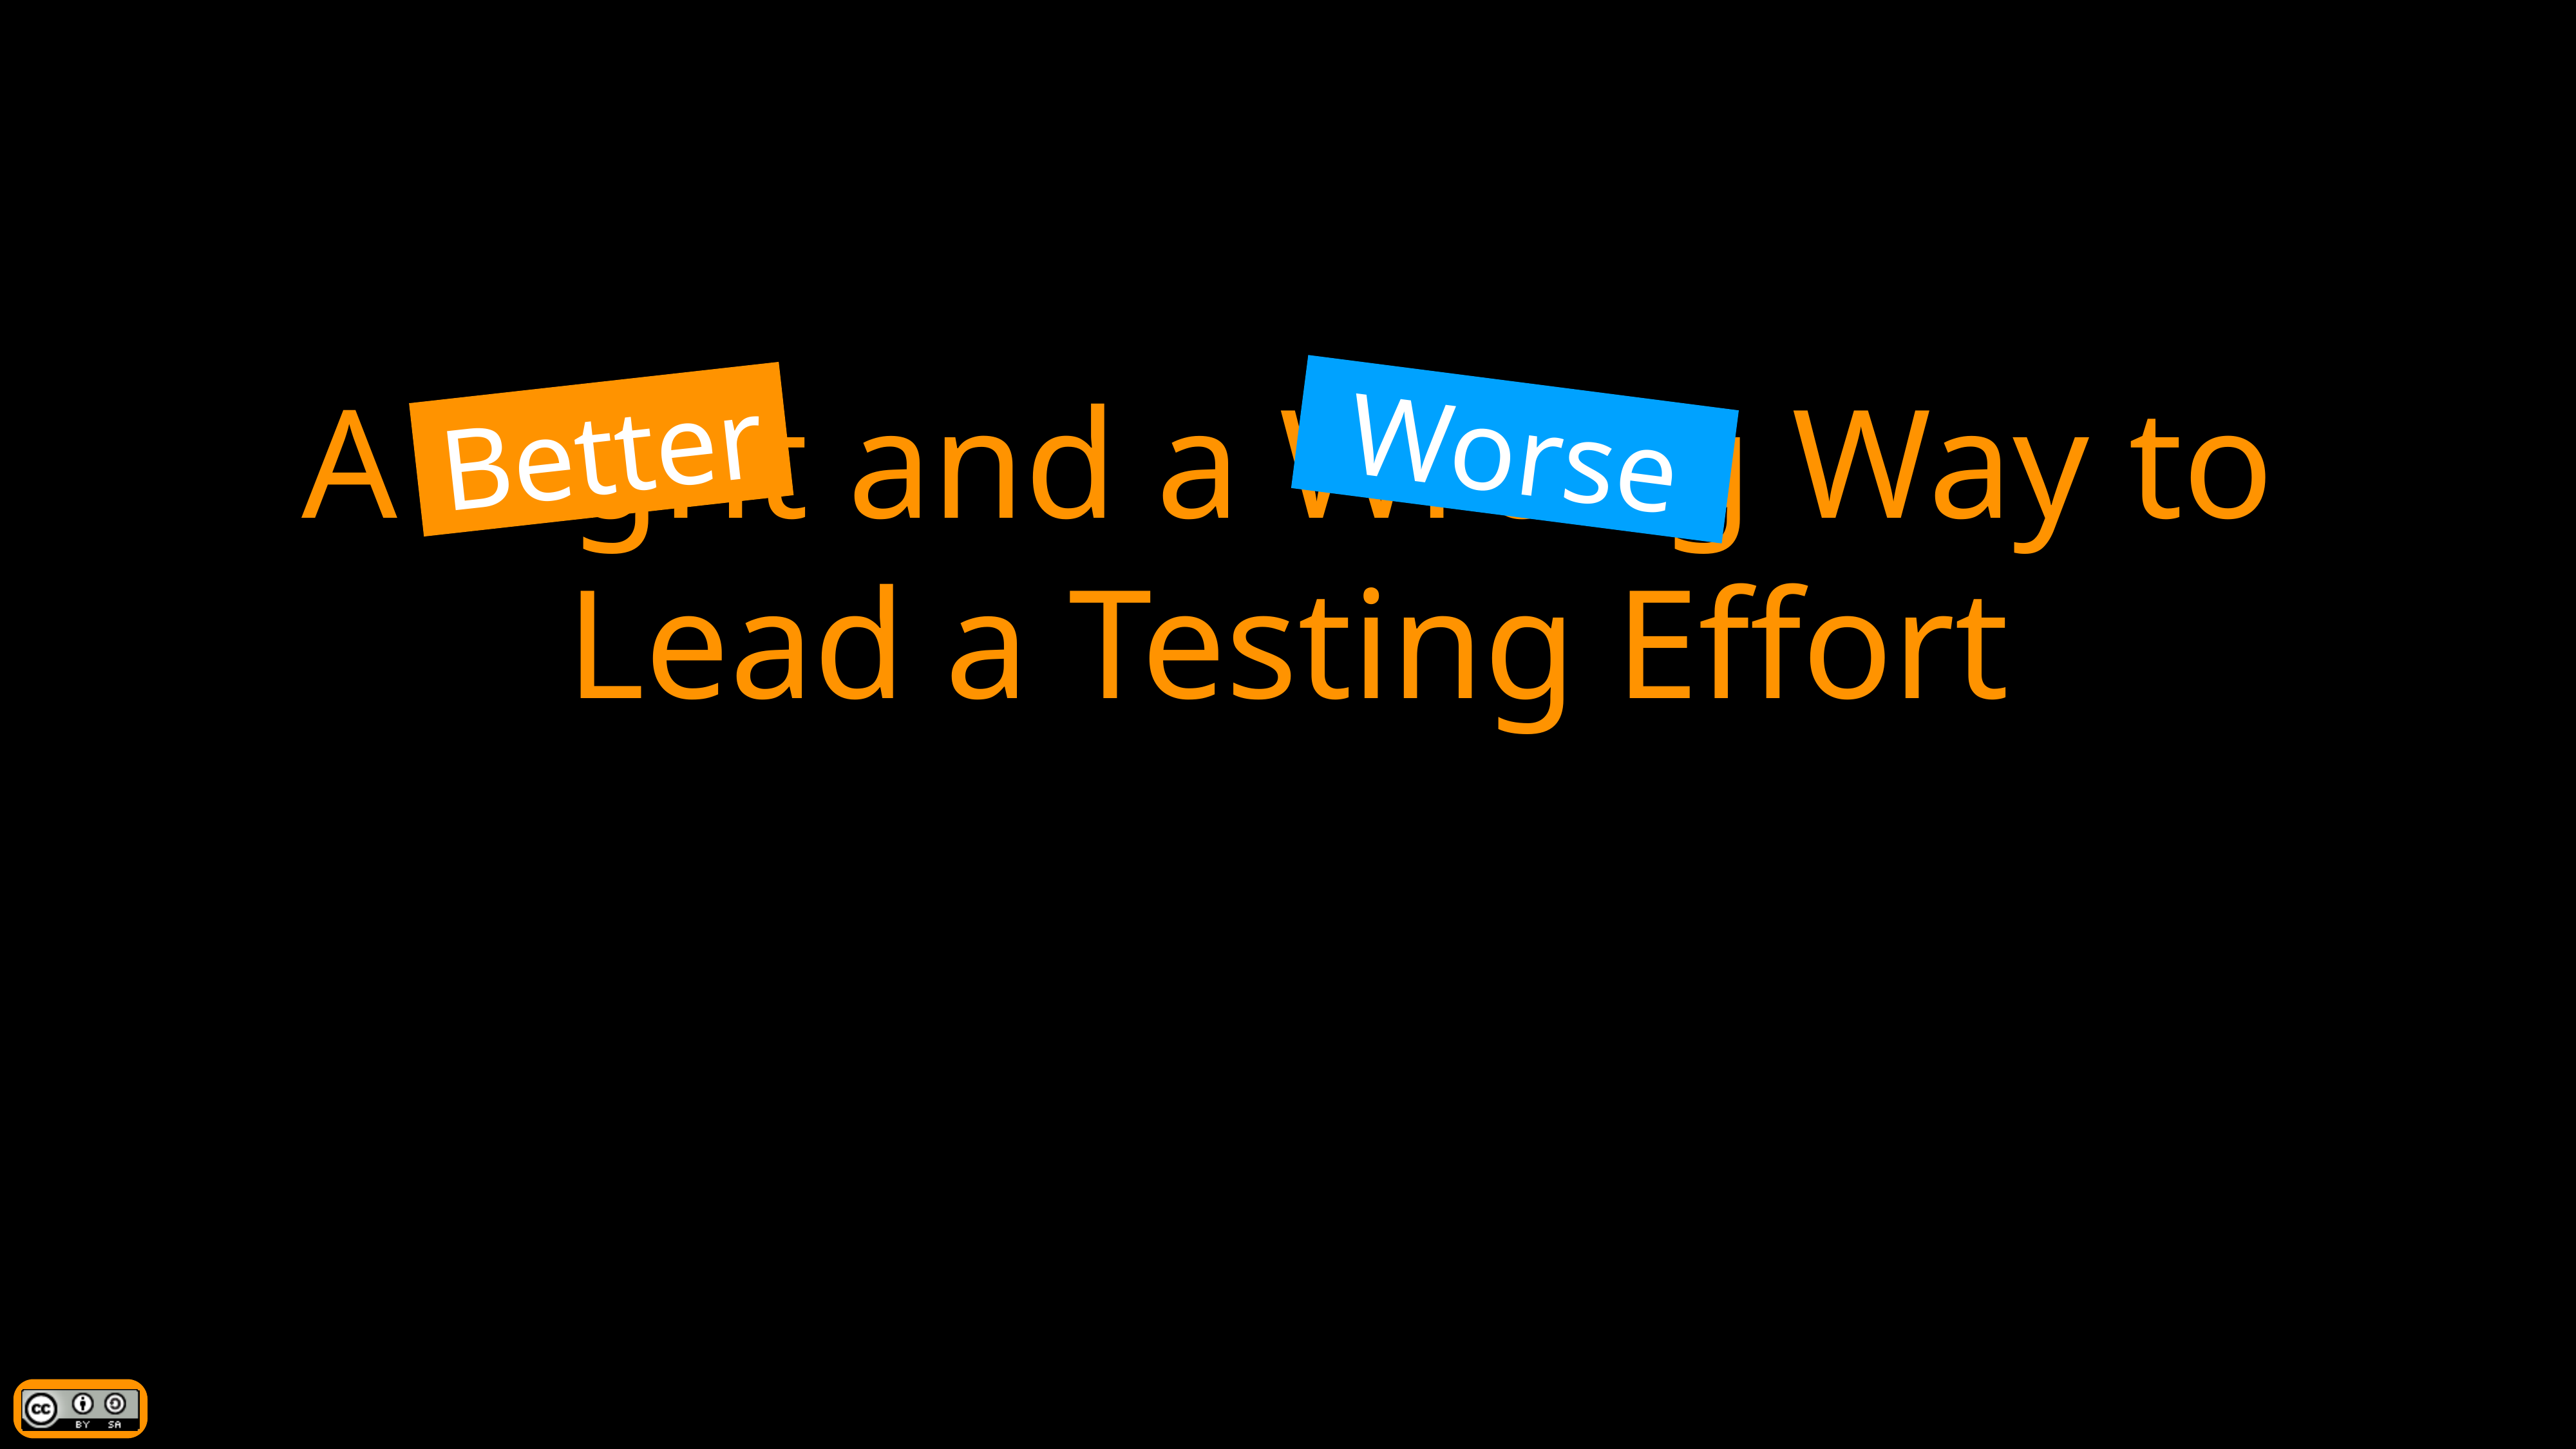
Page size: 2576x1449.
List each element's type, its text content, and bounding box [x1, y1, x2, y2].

title A Right and a Wrong Way to Lead a Testing Effort [187, 242, 2389, 735]
text_box Worse [1291, 355, 1739, 544]
text_box Better [409, 361, 794, 537]
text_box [13, 1379, 148, 1439]
